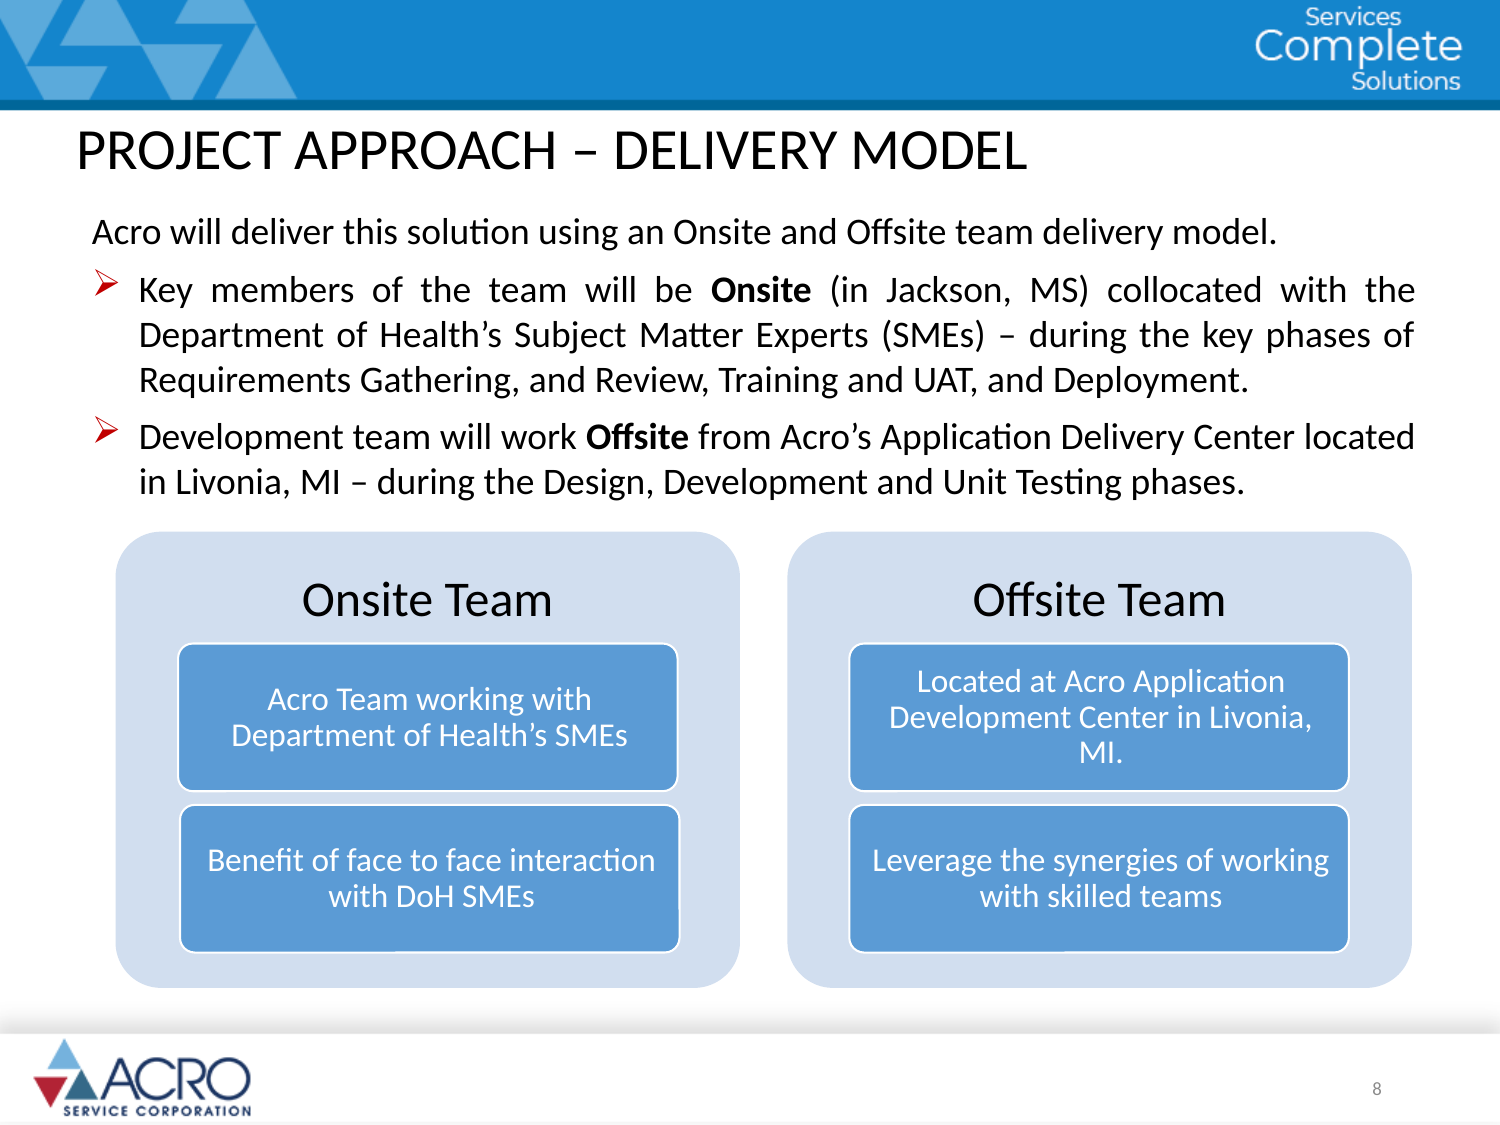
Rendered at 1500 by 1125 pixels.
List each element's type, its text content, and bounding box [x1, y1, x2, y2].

text_box Acro will deliver this solution using an Onsite and Offsite team delivery model. Key members of the team will be Onsite (in Jackson, MS) collocated with the Department of Health’s Subject Matter Experts (SMEs) – during the key phases of Requirements Gathering, and Review, Training and UAT, and Deployment. Development team will work Offsite from Acro’s Application Delivery Center located in Livonia, MI – during the Design, Development and Unit Testing phases. [77, 199, 1432, 510]
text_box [114, 531, 1412, 988]
text_box PROJECT APPROACH – DELIVERY MODEL [61, 101, 1325, 200]
slide_number 8 [1059, 1058, 1397, 1119]
picture [0, 111, 1500, 1125]
picture [0, 0, 1500, 99]
